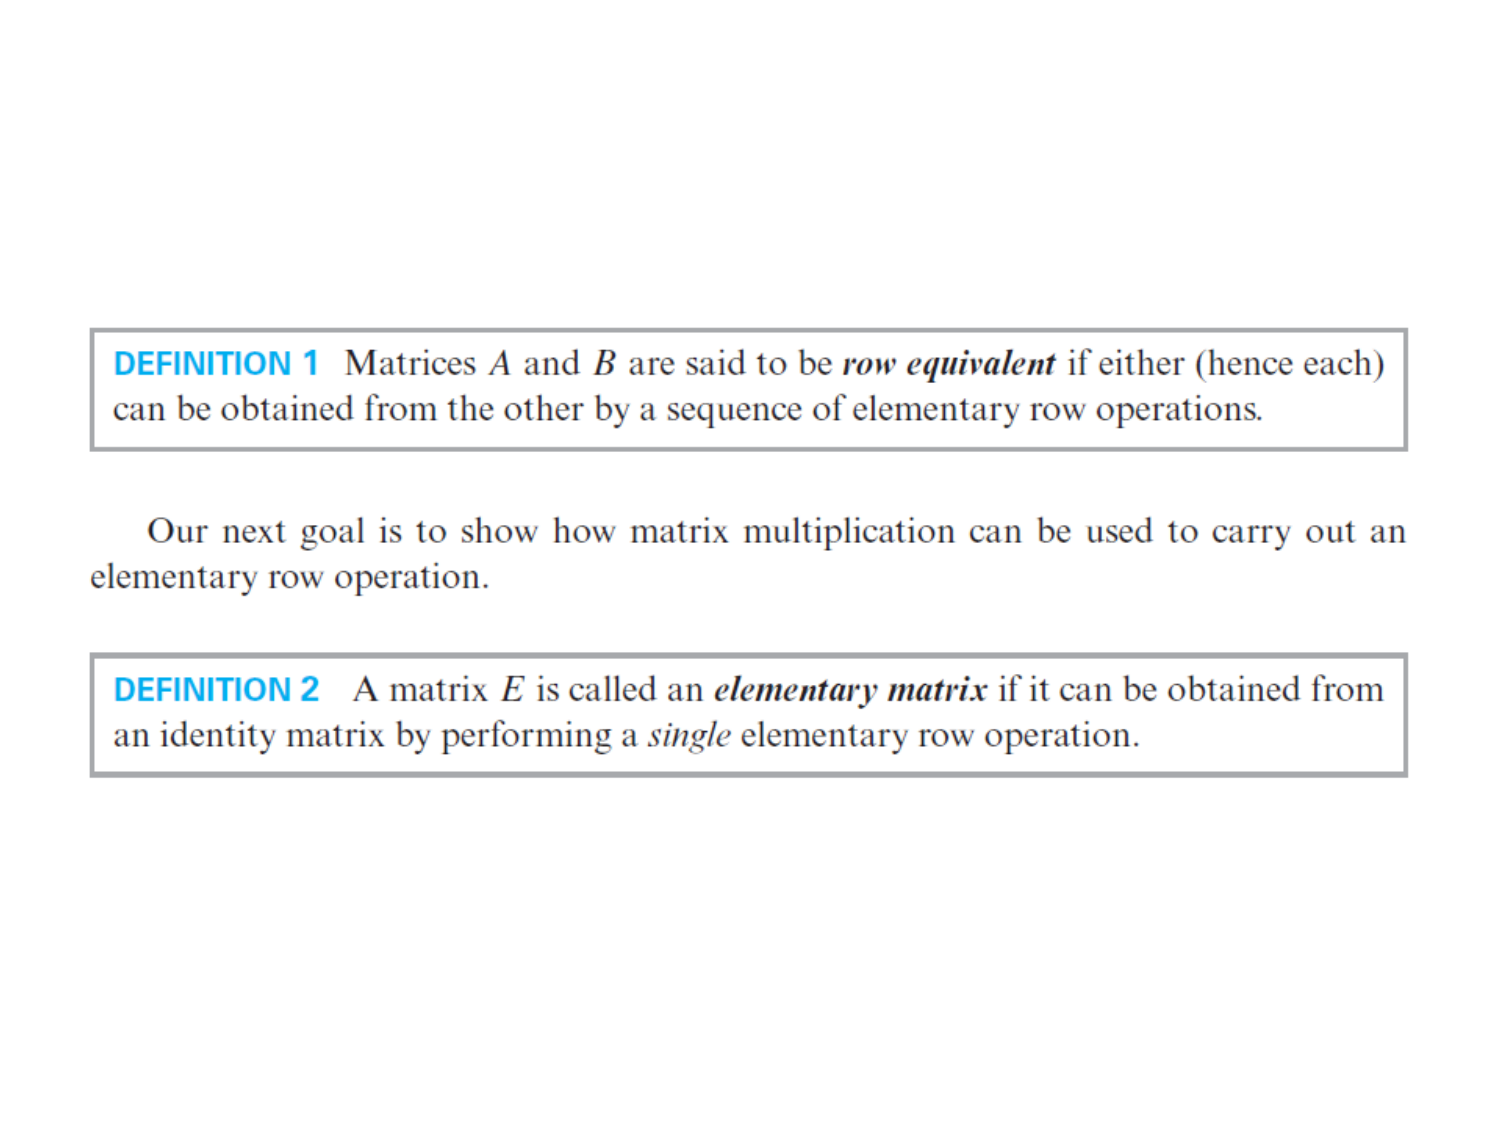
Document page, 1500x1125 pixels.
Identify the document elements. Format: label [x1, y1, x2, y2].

picture [65, 314, 1435, 811]
